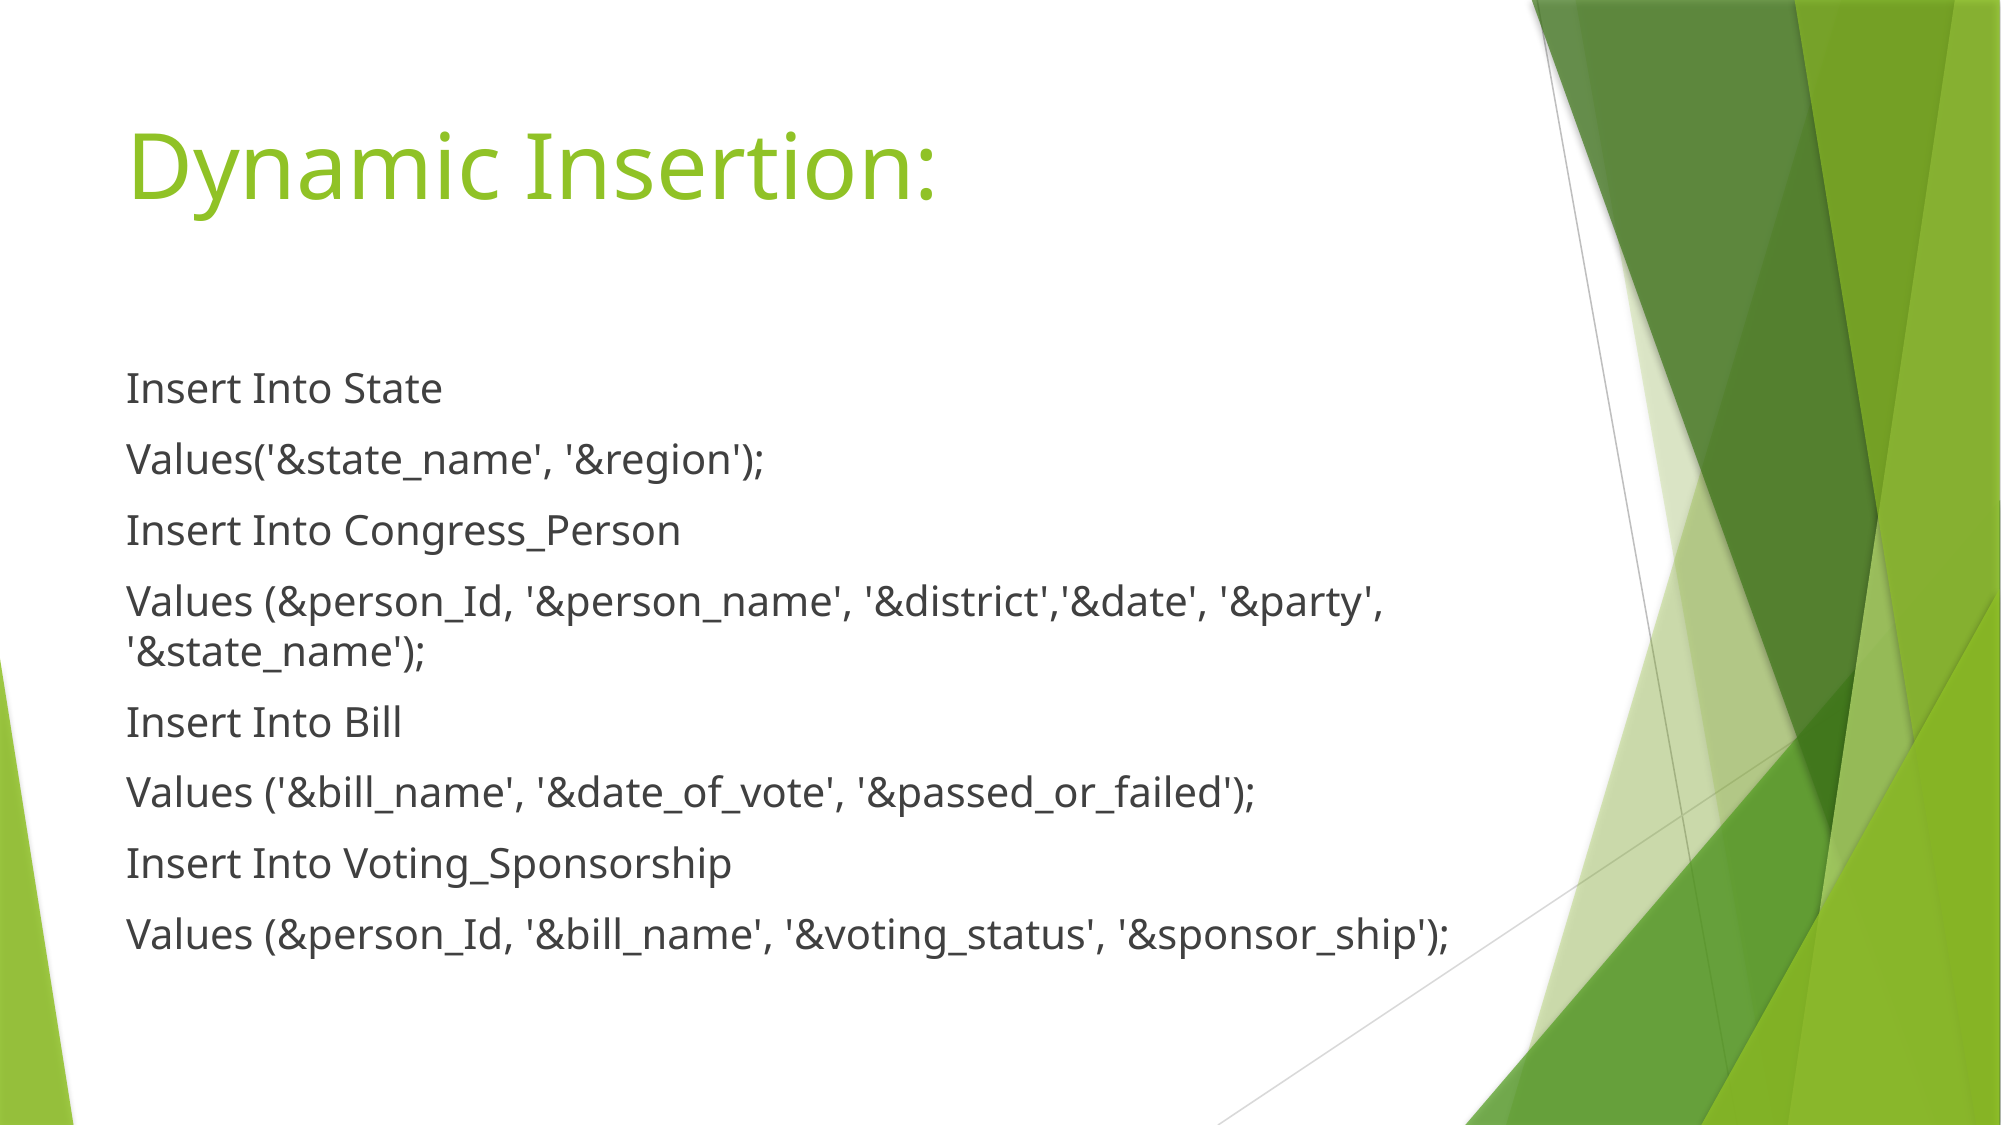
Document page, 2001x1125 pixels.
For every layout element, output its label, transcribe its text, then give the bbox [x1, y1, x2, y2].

list Insert Into State Values('&state_name', '&region'); Insert Into Congress_Person Values (&person_Id, '&person_name', '&district','&date', '&party', '&state_name'); Insert Into Bill Values ('&bill_name', '&date_of_vote', '&passed_or_failed'); Insert Into Voting_Sponsorship Values (&person_Id, '&bill_name', '&voting_status', '&sponsor_ship'); [111, 354, 1522, 992]
title Dynamic Insertion: [111, 99, 1522, 317]
